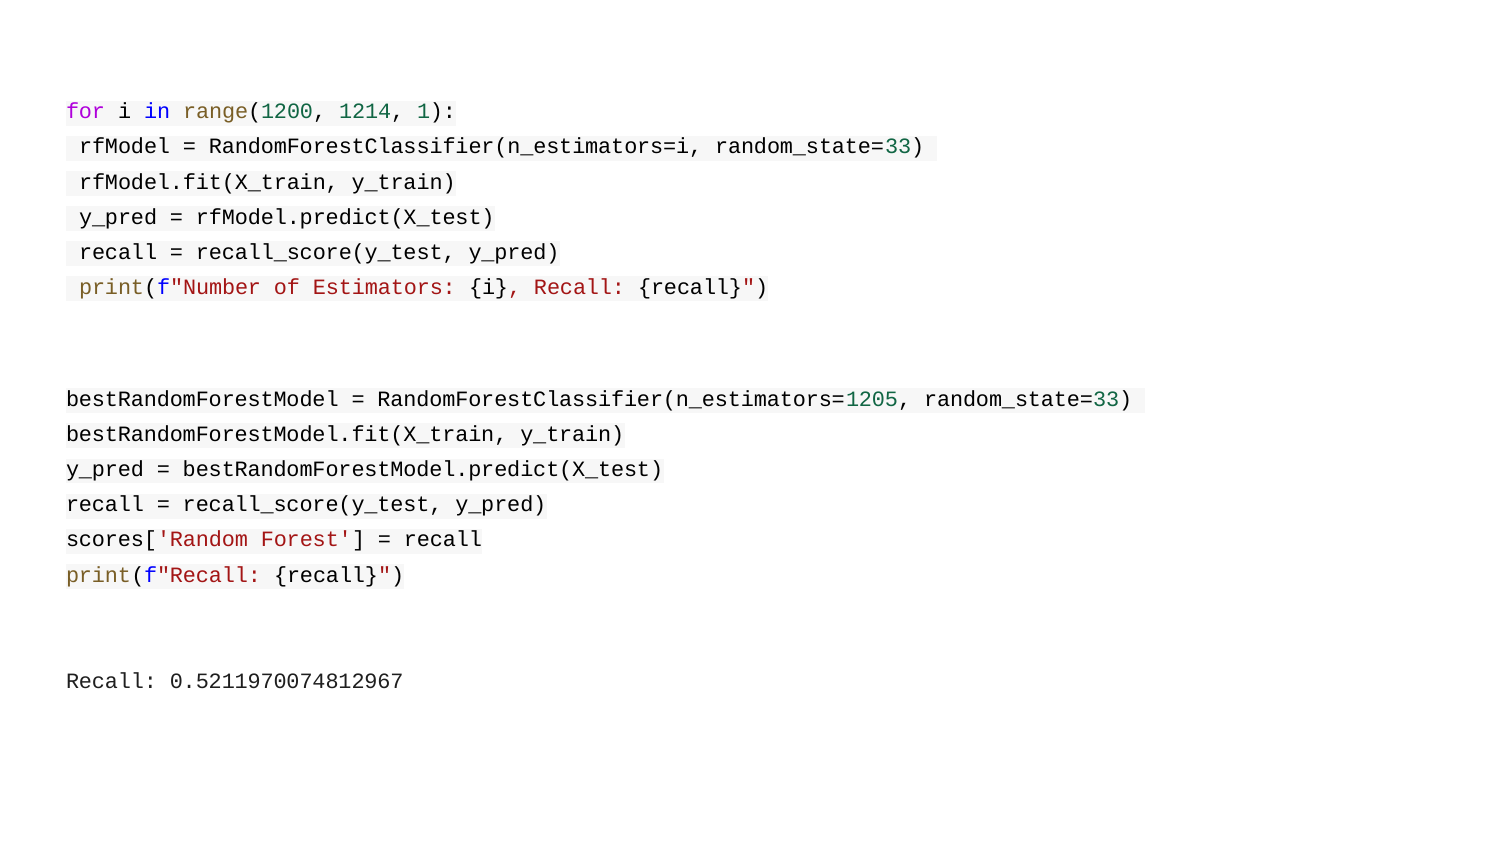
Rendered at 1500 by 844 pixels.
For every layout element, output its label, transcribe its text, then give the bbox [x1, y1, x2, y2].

list for i in range(1200, 1214, 1): rfModel = RandomForestClassifier(n_estimators=i, random_state=33) rfModel.fit(X_train, y_train) y_pred = rfModel.predict(X_test) recall = recall_score(y_test, y_pred) print(f"Number of Estimators: {i}, Recall: {recall}") bestRandomForestModel = RandomForestClassifier(n_estimators=1205, random_state=33) bestRandomForestModel.fit(X_train, y_train) y_pred = bestRandomForestModel.predict(X_test) recall = recall_score(y_test, y_pred) scores['Random Forest'] = recall print(f"Recall: {recall}") Recall: 0.5211970074812967 [51, 73, 1449, 750]
